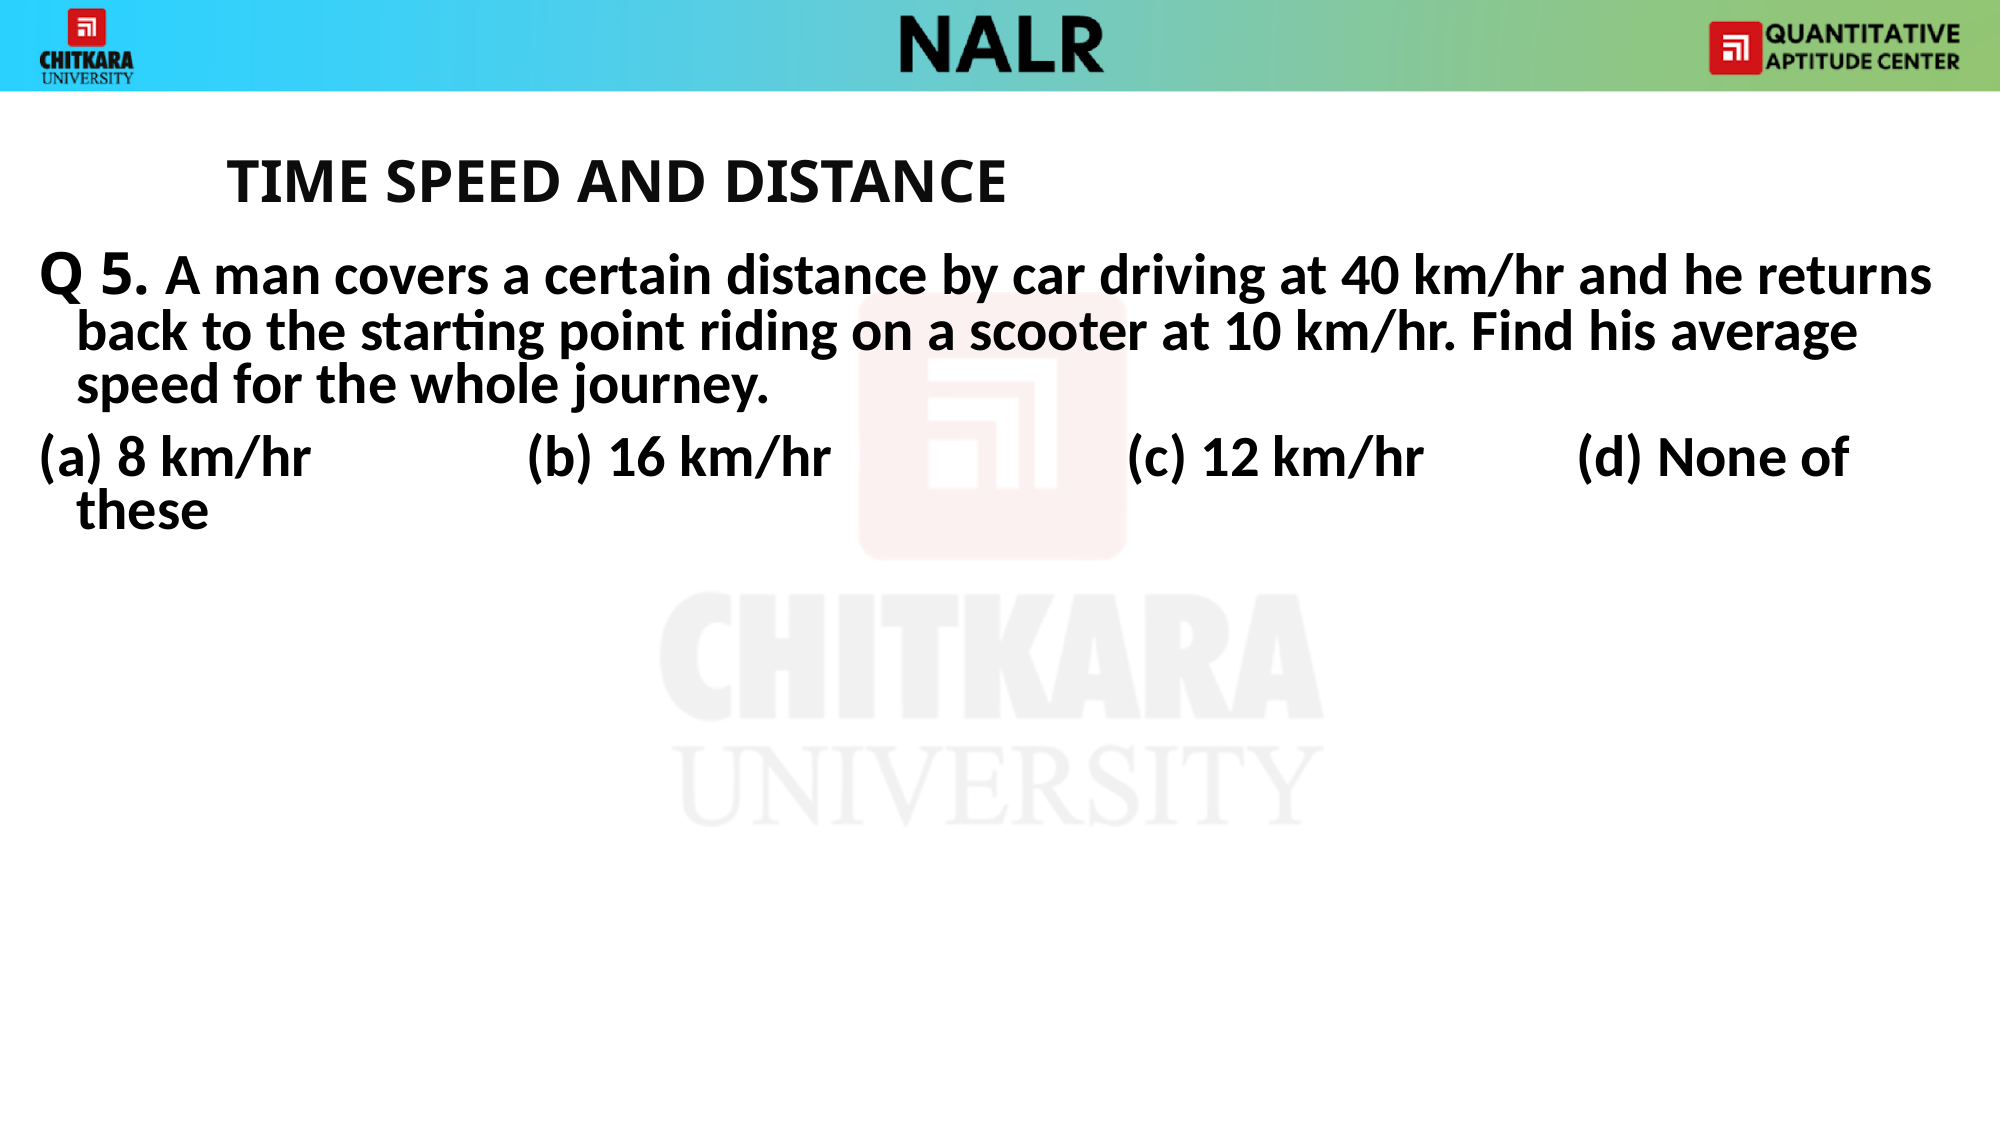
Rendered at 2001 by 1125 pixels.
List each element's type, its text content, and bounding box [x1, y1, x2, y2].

title [41, 31, 1959, 138]
picture [0, 0, 2000, 1125]
list TIME SPEED AND DISTANCE Q 5. A man covers a certain distance by car driving at 40 km/hr and he returns back to the starting point riding on a scooter at 10 km/hr. Find his average speed for the whole journey. (a) 8 km/hr (b) 16 km/hr (c) 12 km/hr (d) None of these [23, 138, 1959, 1053]
